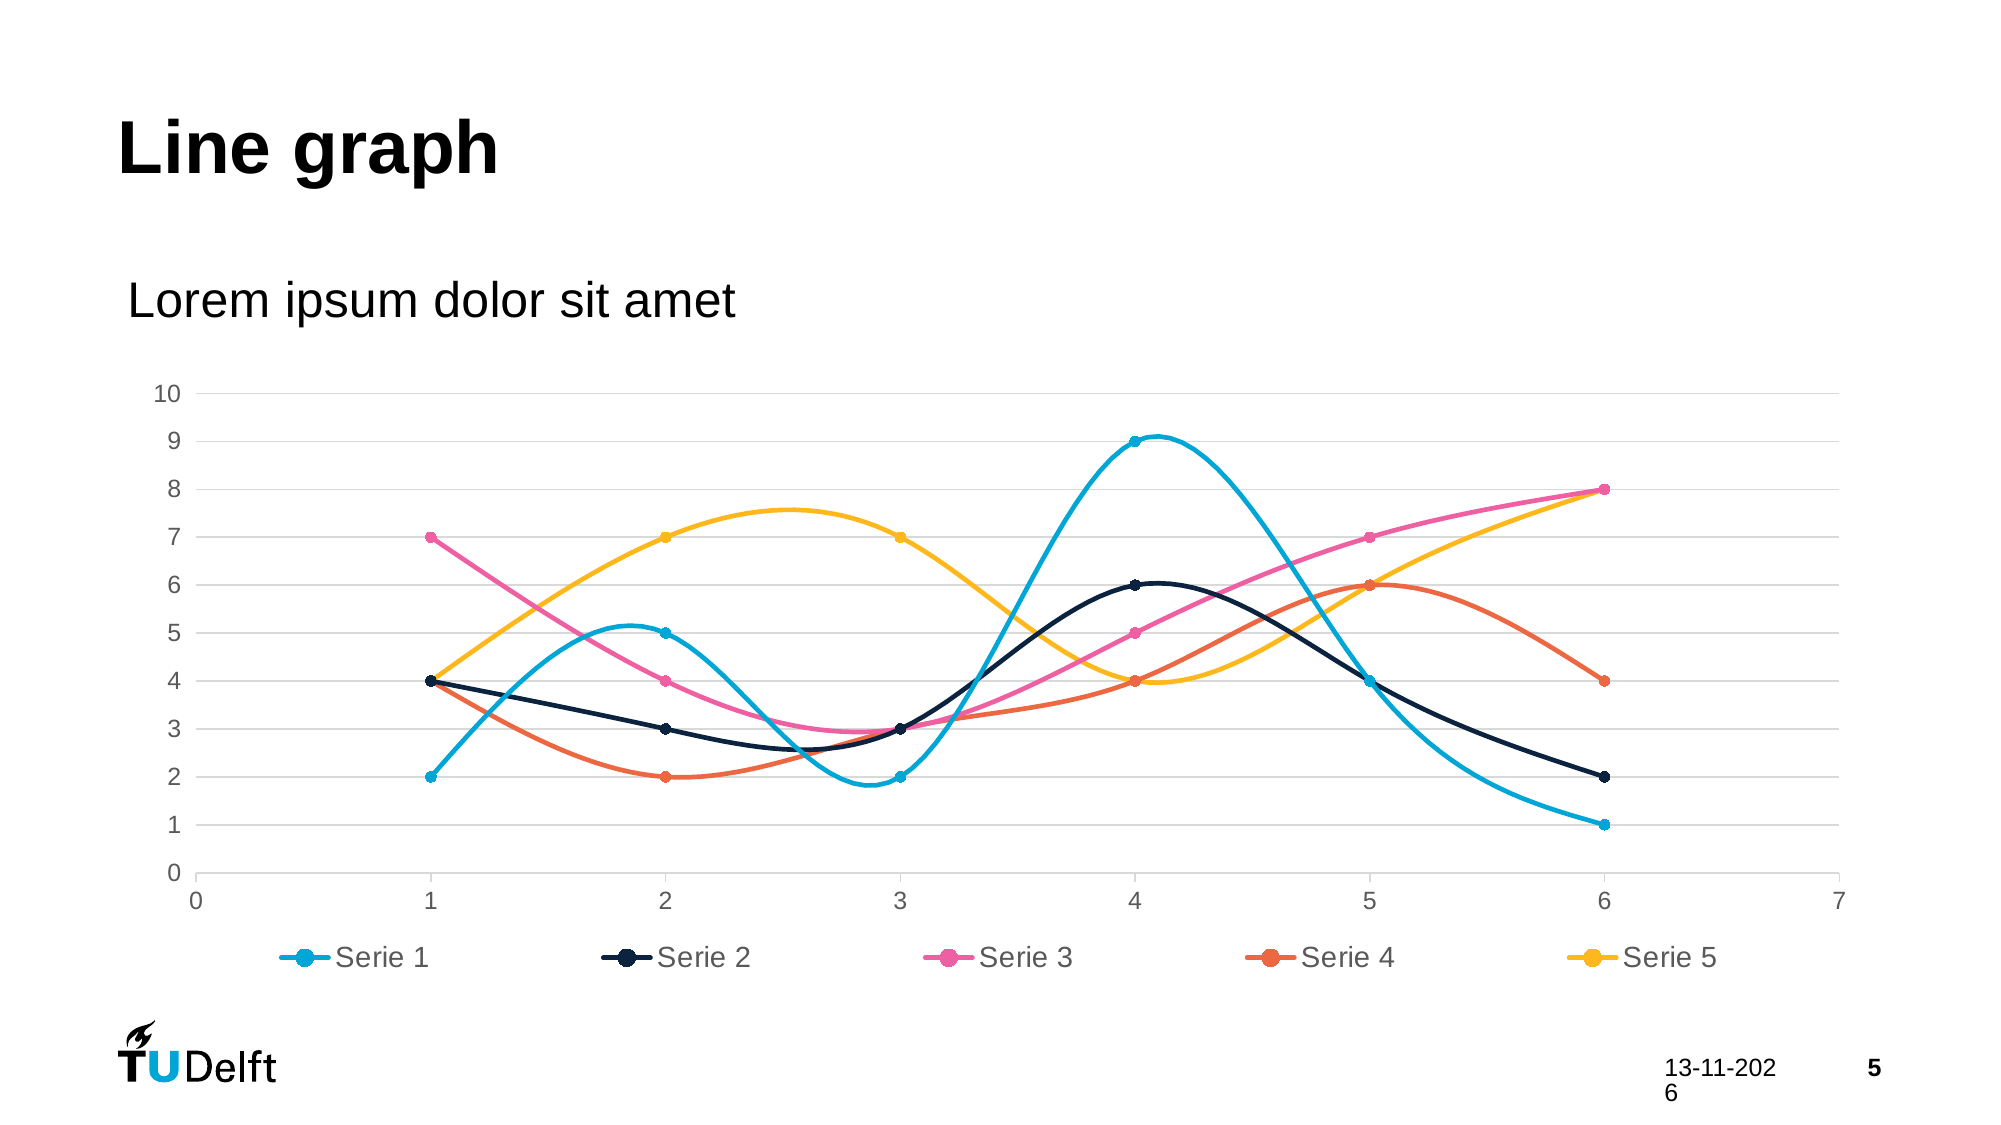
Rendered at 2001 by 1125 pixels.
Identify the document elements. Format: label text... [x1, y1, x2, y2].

slide_number 5 [1833, 1050, 1882, 1082]
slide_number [1664, 1050, 1791, 1082]
chart [117, 256, 1882, 985]
title Line graph [117, 118, 1882, 172]
